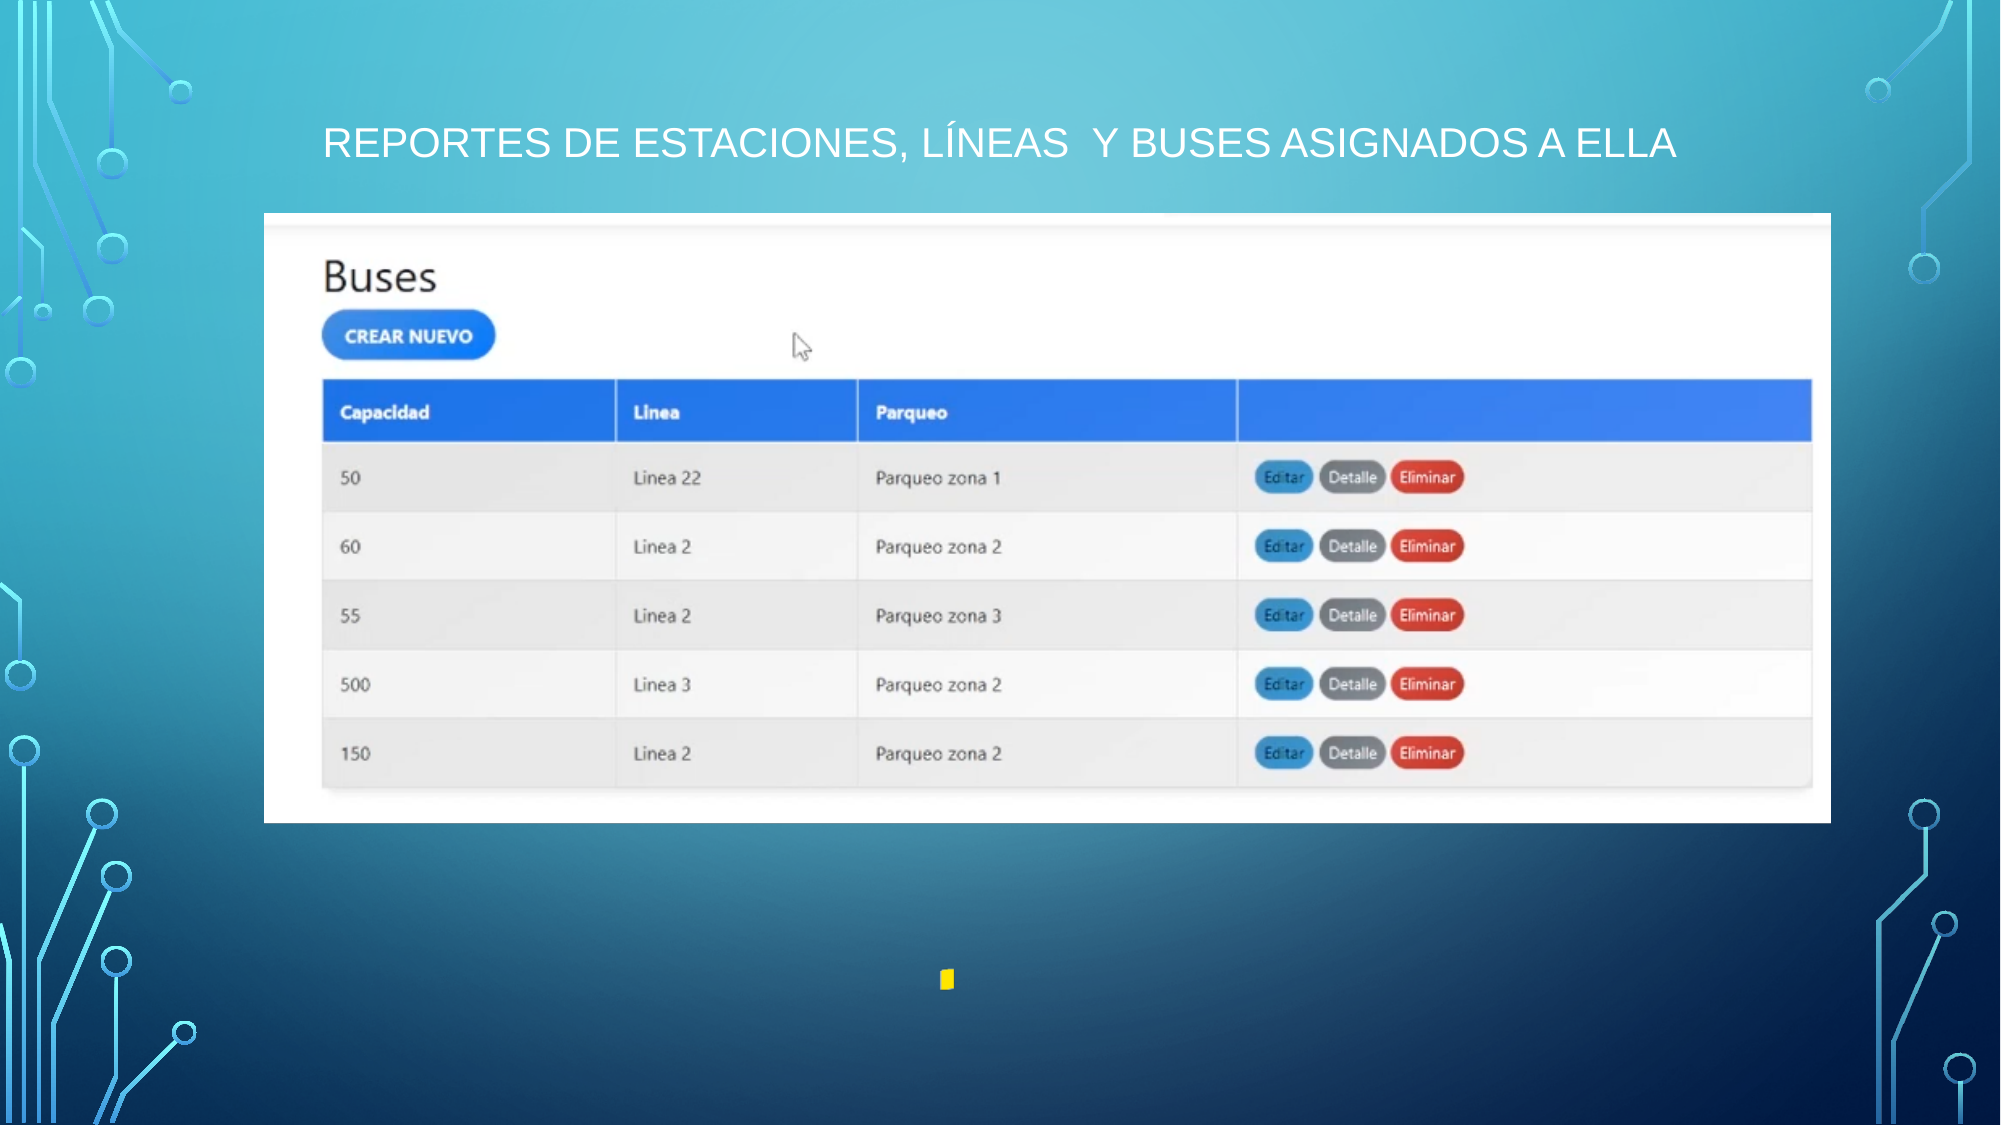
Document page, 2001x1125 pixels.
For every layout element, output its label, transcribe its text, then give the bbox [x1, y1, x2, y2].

title Reportes de Estaciones, Líneas y buses asignados a ella [187, 101, 1813, 186]
picture [264, 213, 1832, 992]
